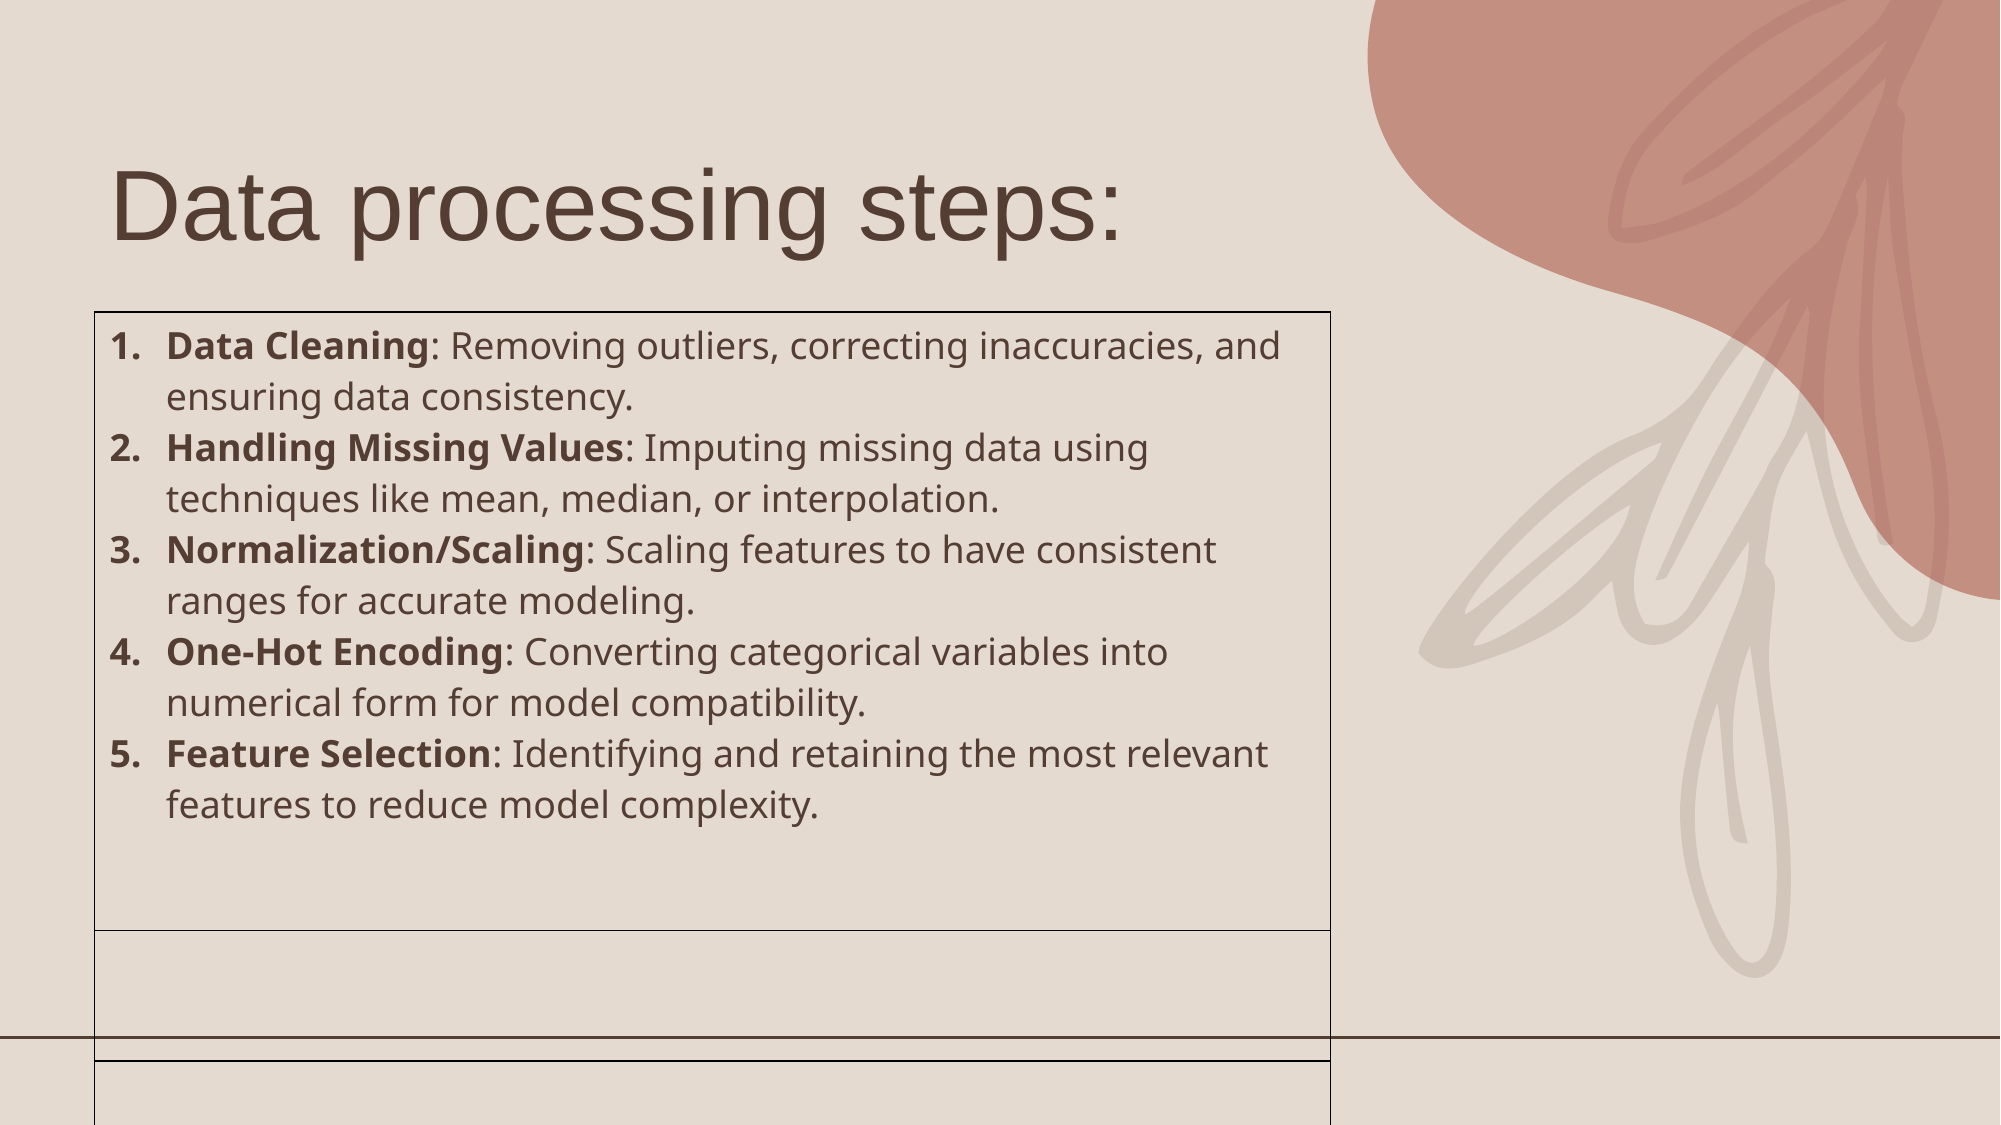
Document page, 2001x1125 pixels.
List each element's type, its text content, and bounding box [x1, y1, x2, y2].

table_cell [95, 931, 1330, 1060]
title Data processing steps: [94, 14, 1368, 270]
table_cell [95, 1062, 1330, 1125]
table_header Data Cleaning: Removing outliers, correcting inaccuracies, and ensuring data consistency. Handling Missing Values: Imputing missing data using techniques like mean, median, or interpolation. Normalization/Scaling: Scaling features to have consistent ranges for accurate modeling. One-Hot Encoding: Converting categorical variables into numerical form for model compatibility. Feature Selection: Identifying and retaining the most relevant features to reduce model complexity. [95, 313, 1330, 930]
